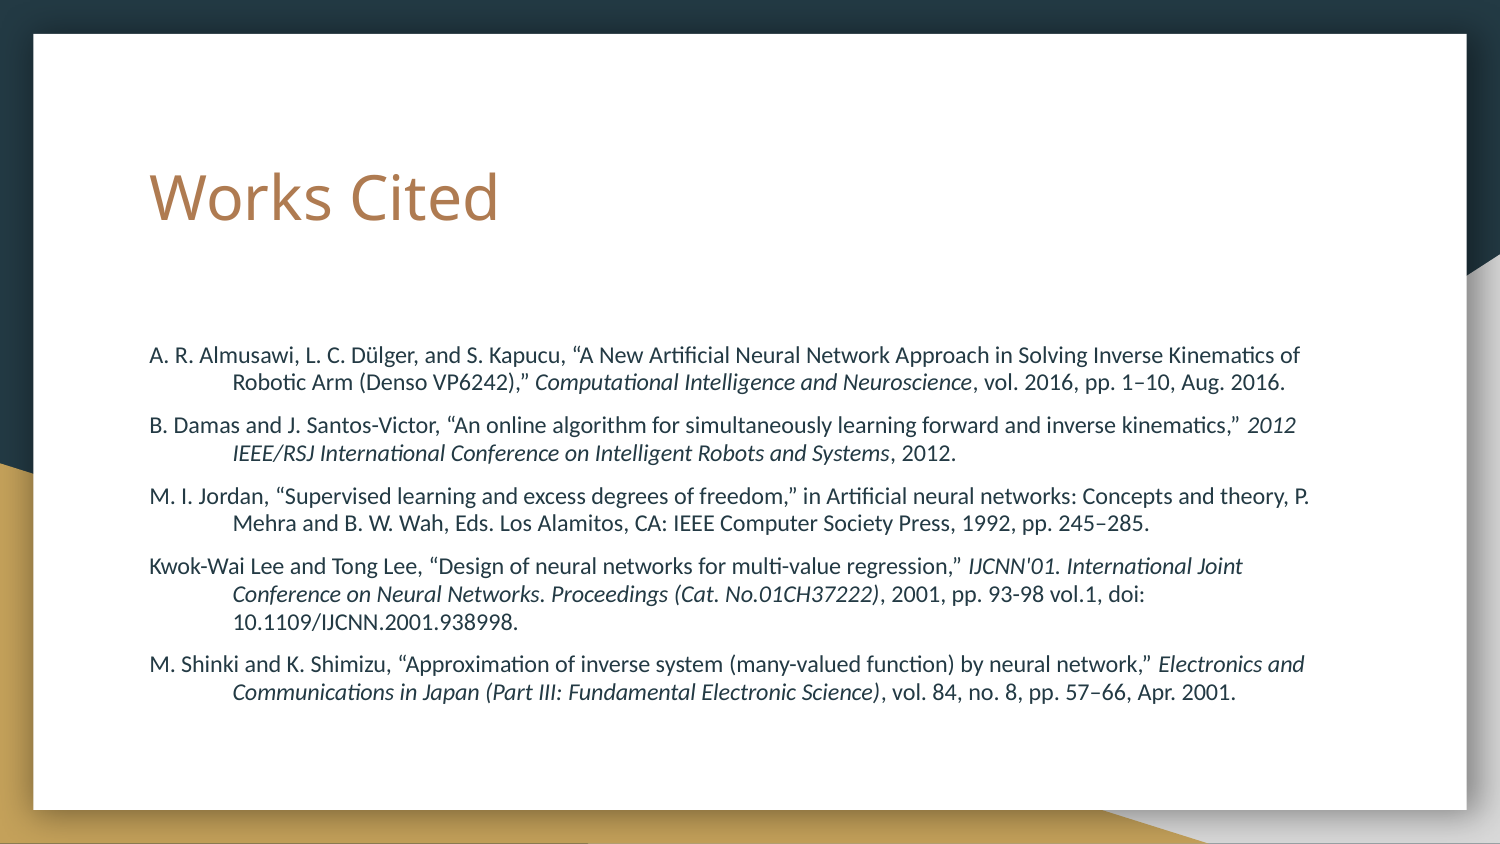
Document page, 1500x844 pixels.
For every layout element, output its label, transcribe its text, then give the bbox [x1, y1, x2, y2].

list A. R. Almusawi, L. C. Dülger, and S. Kapucu, “A New Artificial Neural Network Approach in Solving Inverse Kinematics of Robotic Arm (Denso VP6242),” Computational Intelligence and Neuroscience, vol. 2016, pp. 1–10, Aug. 2016. B. Damas and J. Santos-Victor, “An online algorithm for simultaneously learning forward and inverse kinematics,” 2012 IEEE/RSJ International Conference on Intelligent Robots and Systems, 2012. M. I. Jordan, “Supervised learning and excess degrees of freedom,” in Artificial neural networks: Concepts and theory, P. Mehra and B. W. Wah, Eds. Los Alamitos, CA: IEEE Computer Society Press, 1992, pp. 245–285. Kwok-Wai Lee and Tong Lee, “Design of neural networks for multi-value regression,” IJCNN'01. International Joint Conference on Neural Networks. Proceedings (Cat. No.01CH37222), 2001, pp. 93-98 vol.1, doi: 10.1109/IJCNN.2001.938998. M. Shinki and K. Shimizu, “Approximation of inverse system (many-valued function) by neural network,” Electronics and Communications in Japan (Part III: Fundamental Electronic Science), vol. 84, no. 8, pp. 57–66, Apr. 2001. [134, 326, 1366, 729]
title Works Cited [134, 138, 1366, 296]
